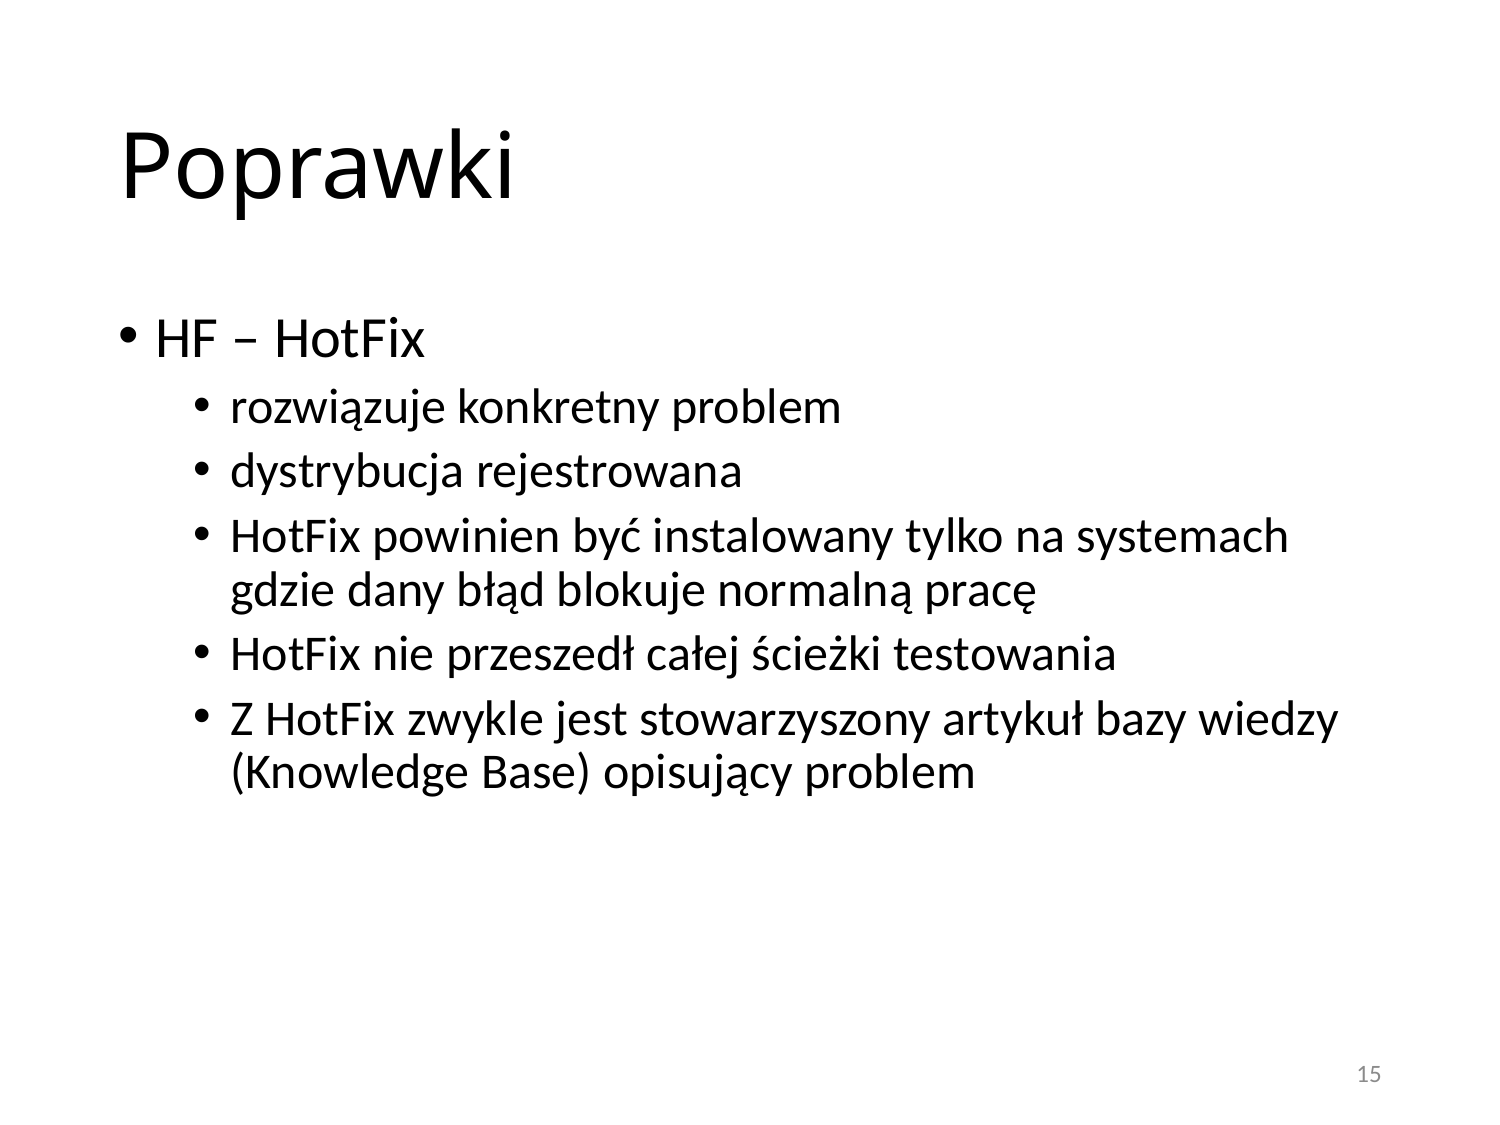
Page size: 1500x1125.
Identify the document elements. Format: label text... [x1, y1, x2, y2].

slide_number 15 [1059, 1042, 1397, 1103]
title Poprawki [103, 59, 1397, 278]
list HF – HotFix rozwiązuje konkretny problem dystrybucja rejestrowana HotFix powinien być instalowany tylko na systemach gdzie dany błąd blokuje normalną pracę HotFix nie przeszedł całej ścieżki testowania Z HotFix zwykle jest stowarzyszony artykuł bazy wiedzy (Knowledge Base) opisujący problem [103, 299, 1397, 1014]
